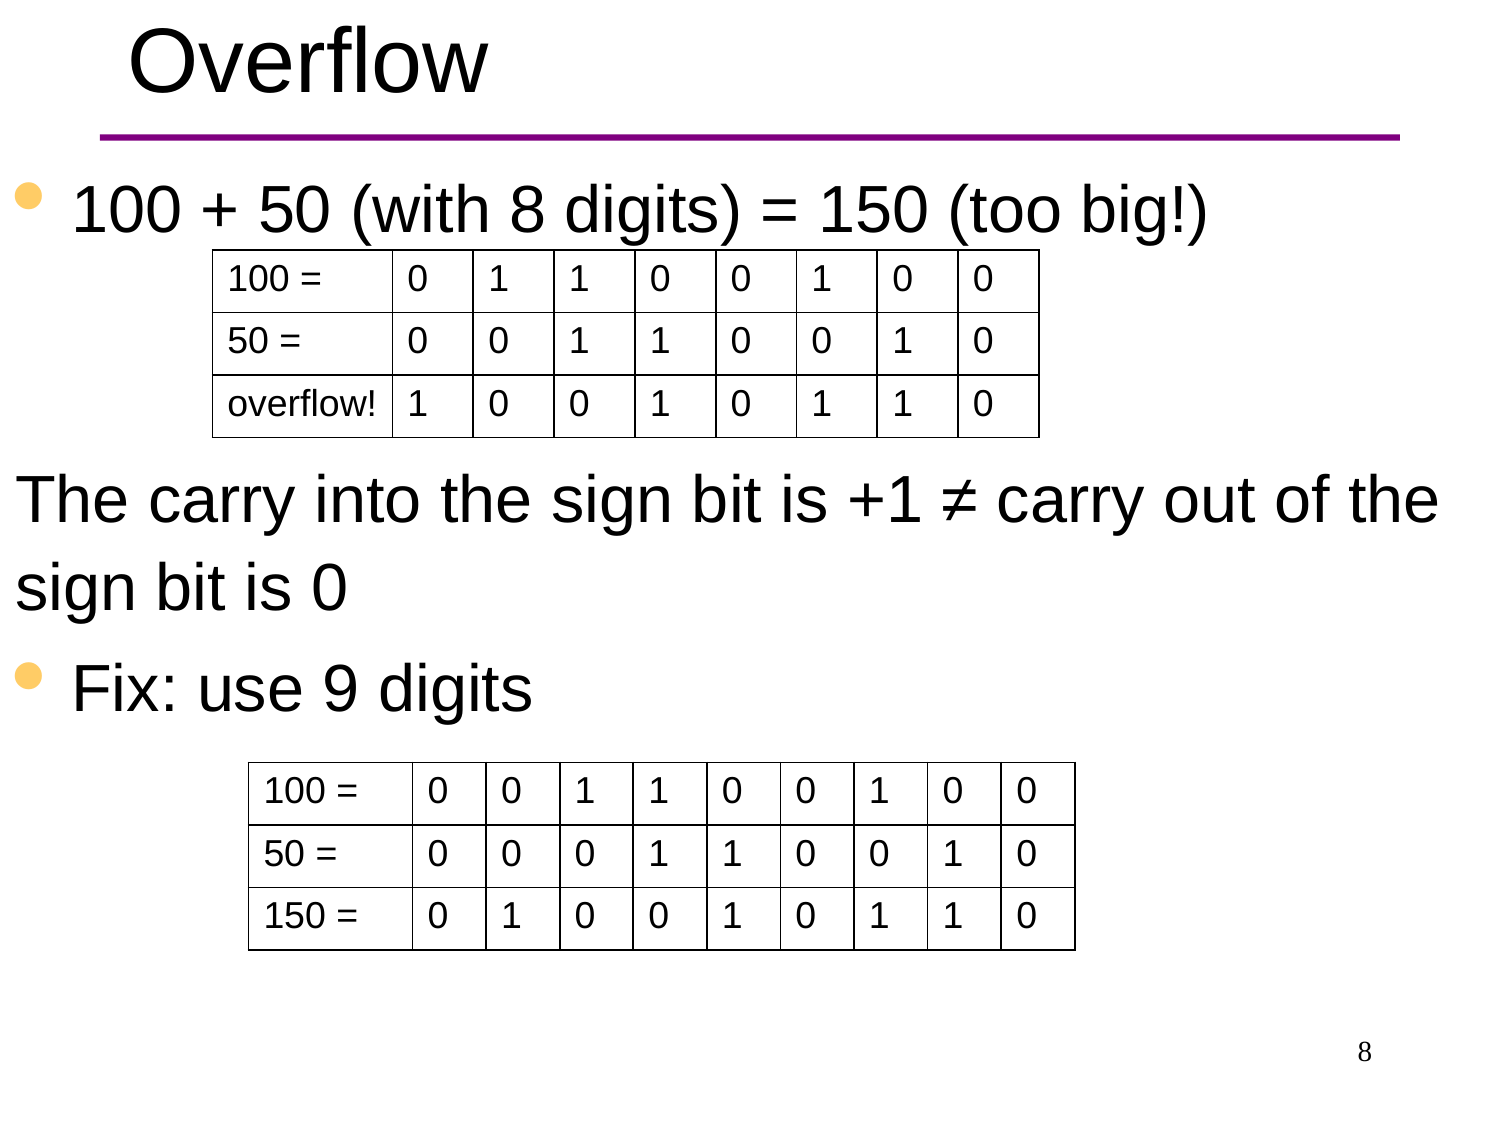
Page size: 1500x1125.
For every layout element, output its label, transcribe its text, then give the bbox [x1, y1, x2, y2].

table_cell 0 [855, 826, 927, 887]
table_cell overflow! [213, 376, 392, 437]
table_cell 1 [555, 313, 634, 374]
title Overflow [112, 0, 1388, 149]
table_cell 1 [928, 888, 1000, 949]
table_cell 0 [487, 826, 559, 887]
table_cell 0 [717, 376, 796, 437]
table_cell 1 [393, 376, 472, 437]
table_cell 0 [781, 888, 853, 949]
table_cell 0 [634, 888, 706, 949]
table_header 0 [717, 251, 796, 312]
table_cell 150 = [249, 888, 412, 949]
table_cell 0 [561, 888, 632, 949]
table_header 1 [474, 251, 553, 312]
table_cell 1 [878, 313, 957, 374]
table_cell 1 [797, 376, 876, 437]
table_cell 1 [855, 888, 927, 949]
table_cell 1 [878, 376, 957, 437]
table_cell 0 [1002, 826, 1074, 887]
table_header 0 [487, 763, 559, 824]
table_header 1 [561, 763, 632, 824]
table_cell 0 [1002, 888, 1074, 949]
slide_number 8 [1074, 1025, 1388, 1100]
table_cell 0 [413, 826, 485, 887]
table_header 1 [555, 251, 634, 312]
table_header 0 [1002, 763, 1074, 824]
table_header 1 [634, 763, 706, 824]
table_cell 0 [561, 826, 632, 887]
table_header 0 [959, 251, 1038, 312]
table_cell 0 [959, 376, 1038, 437]
table_header 0 [413, 763, 485, 824]
table_cell 1 [636, 376, 715, 437]
table_header 0 [781, 763, 853, 824]
table_cell 1 [487, 888, 559, 949]
table_cell 1 [708, 888, 780, 949]
table_cell 0 [717, 313, 796, 374]
table_cell 1 [634, 826, 706, 887]
table_header 0 [878, 251, 957, 312]
table_header 0 [928, 763, 1000, 824]
table_cell 0 [393, 313, 472, 374]
table_cell 0 [555, 376, 634, 437]
table_cell 0 [474, 376, 553, 437]
table_header 100 = [213, 251, 392, 312]
table_header 100 = [249, 763, 412, 824]
table_cell 1 [708, 826, 780, 887]
table_cell 0 [959, 313, 1038, 374]
list 100 + 50 (with 8 digits) = 150 (too big!) The carry into the sign bit is +1 ≠ carry out of the sign bit is 0 Fix: use 9 digits [0, 149, 1500, 825]
table_header 0 [636, 251, 715, 312]
table_cell 50 = [213, 313, 392, 374]
table_header 1 [855, 763, 927, 824]
table_cell 1 [636, 313, 715, 374]
table_header 0 [393, 251, 472, 312]
table_header 0 [708, 763, 780, 824]
table_cell 0 [781, 826, 853, 887]
table_cell 50 = [249, 826, 412, 887]
table_cell 0 [474, 313, 553, 374]
table_cell 0 [413, 888, 485, 949]
table_cell 0 [797, 313, 876, 374]
table_header 1 [797, 251, 876, 312]
table_cell 1 [928, 826, 1000, 887]
